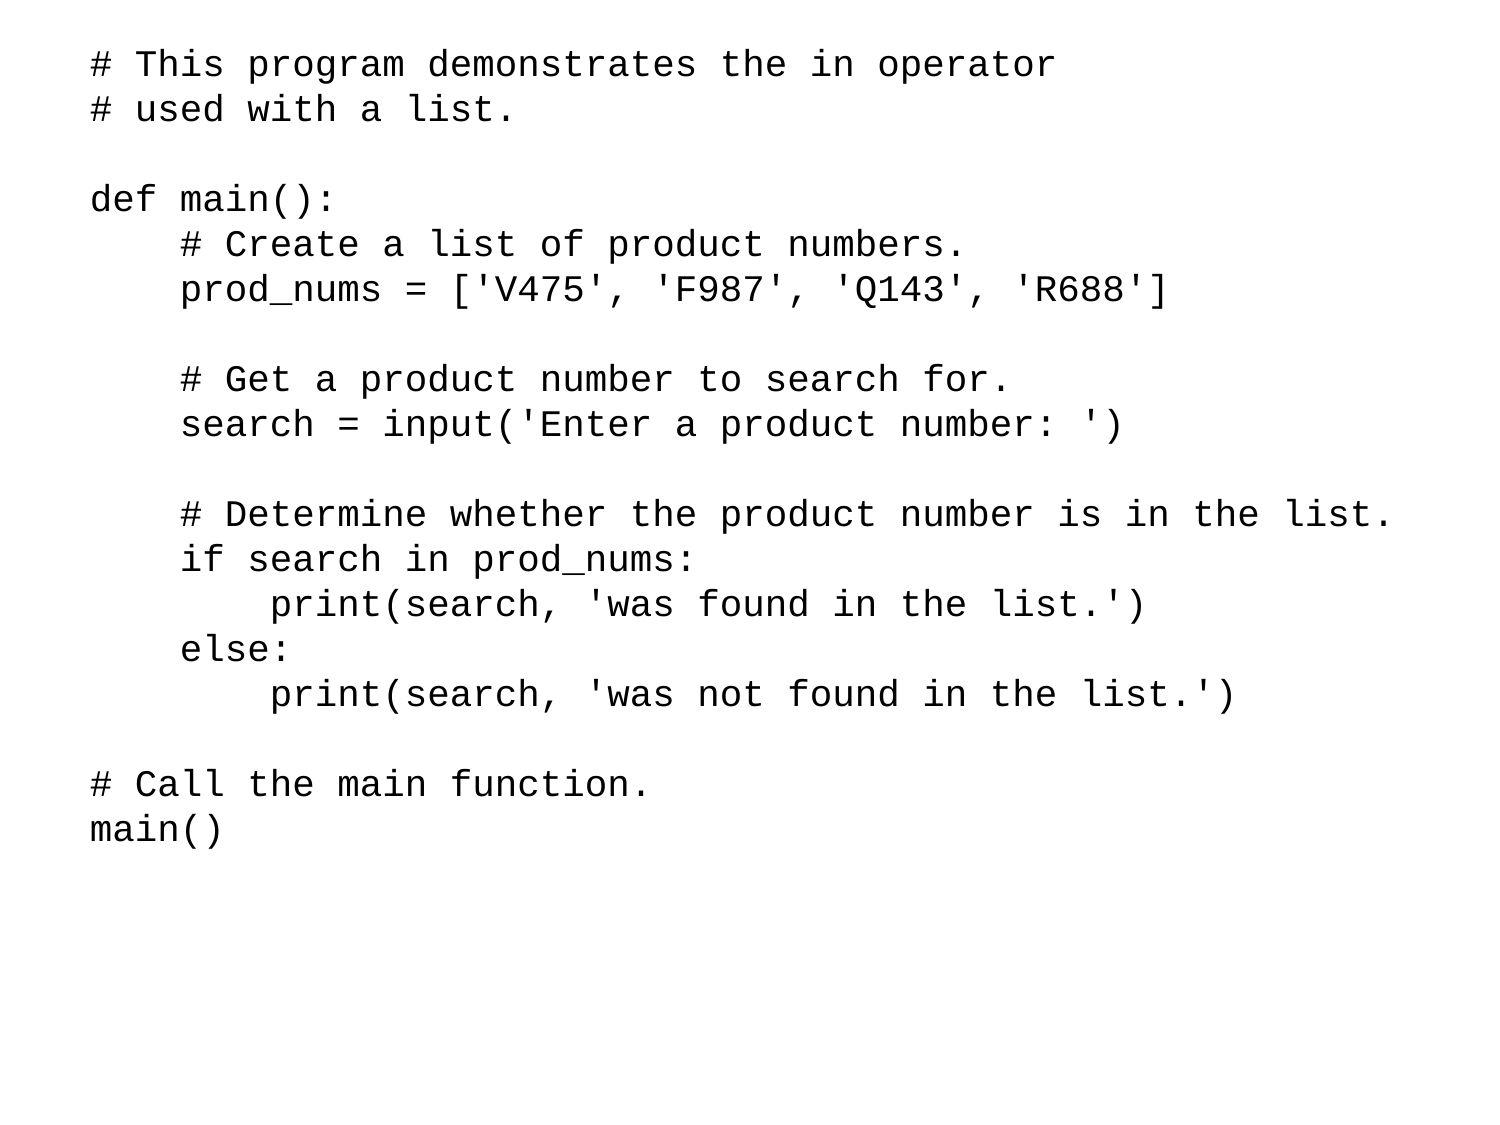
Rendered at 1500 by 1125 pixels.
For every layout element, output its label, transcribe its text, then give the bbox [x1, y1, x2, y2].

text_box # This program demonstrates the in operator # used with a list. def main(): # Create a list of product numbers. prod_nums = ['V475', 'F987', 'Q143', 'R688'] # Get a product number to search for. search = input('Enter a product number: ') # Determine whether the product number is in the list. if search in prod_nums: print(search, 'was found in the list.') else: print(search, 'was not found in the list.') # Call the main function. main() [74, 31, 1413, 947]
